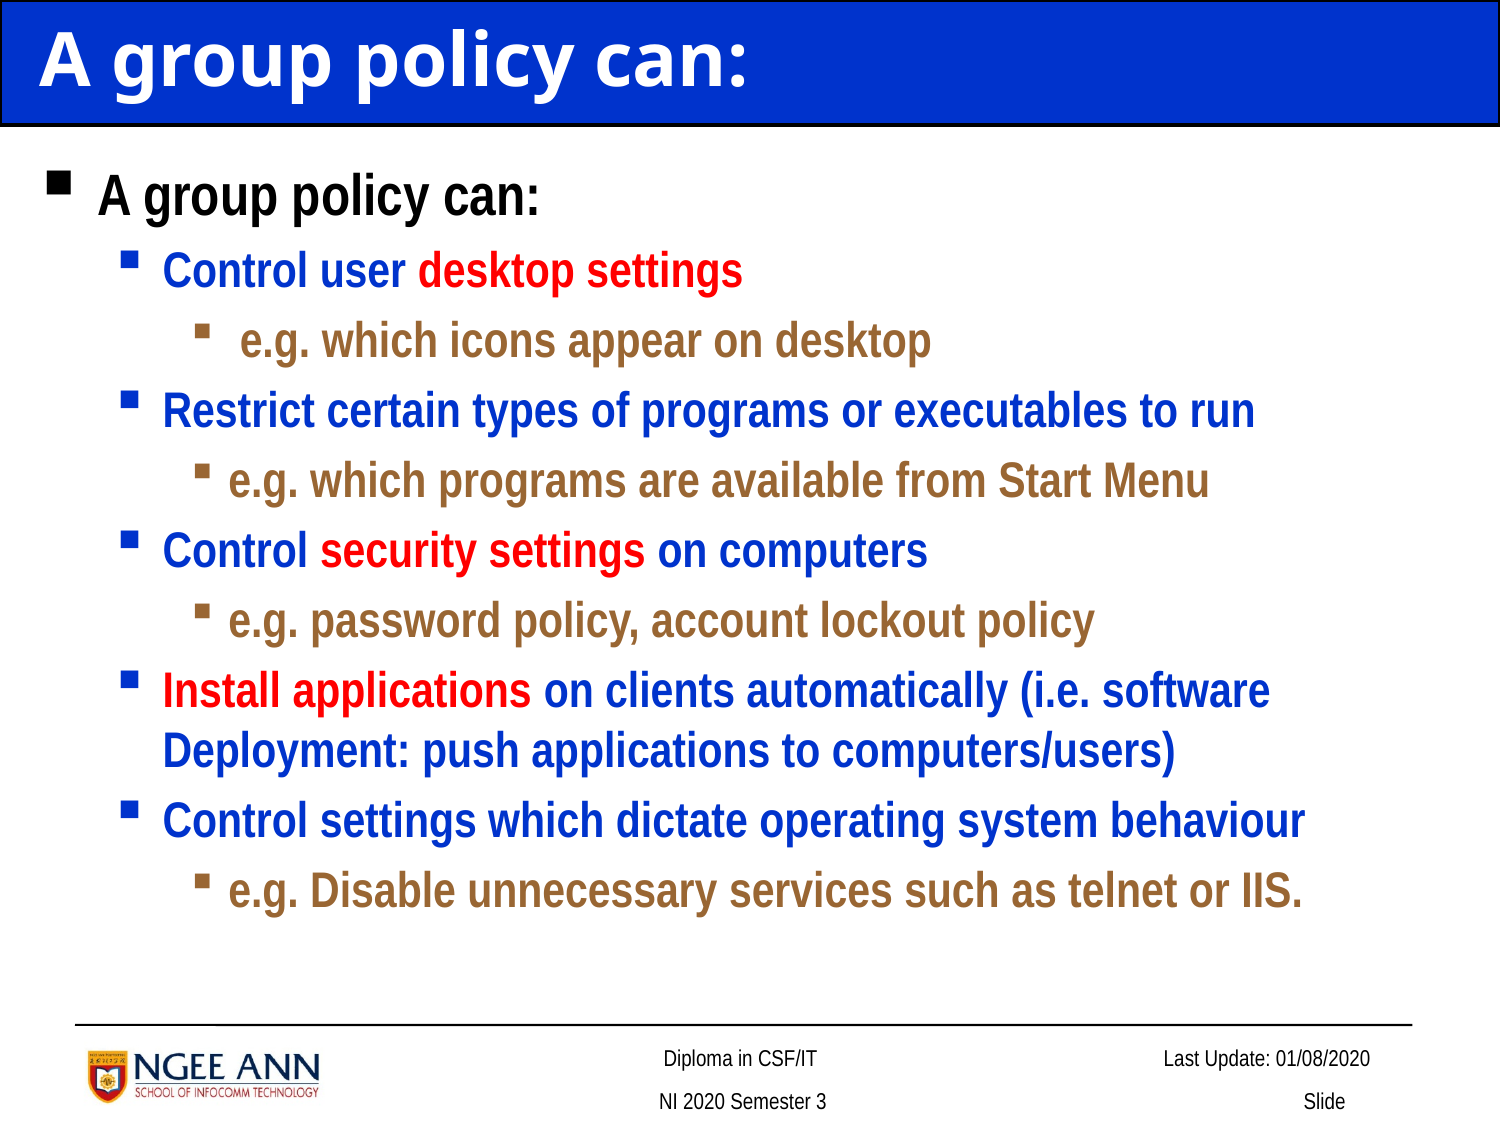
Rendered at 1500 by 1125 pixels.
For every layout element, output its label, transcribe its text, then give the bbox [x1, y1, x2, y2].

picture [62, 1028, 344, 1125]
list A group policy can: Control user desktop settings e.g. which icons appear on desktop Restrict certain types of programs or executables to run e.g. which programs are available from Start Menu Control security settings on computers e.g. password policy, account lockout policy Install applications on clients automatically (i.e. software Deployment: push applications to computers/users) Control settings which dictate operating system behaviour e.g. Disable unnecessary services such as telnet or IIS. [25, 149, 1500, 1000]
title A group policy can: [23, 0, 1500, 115]
